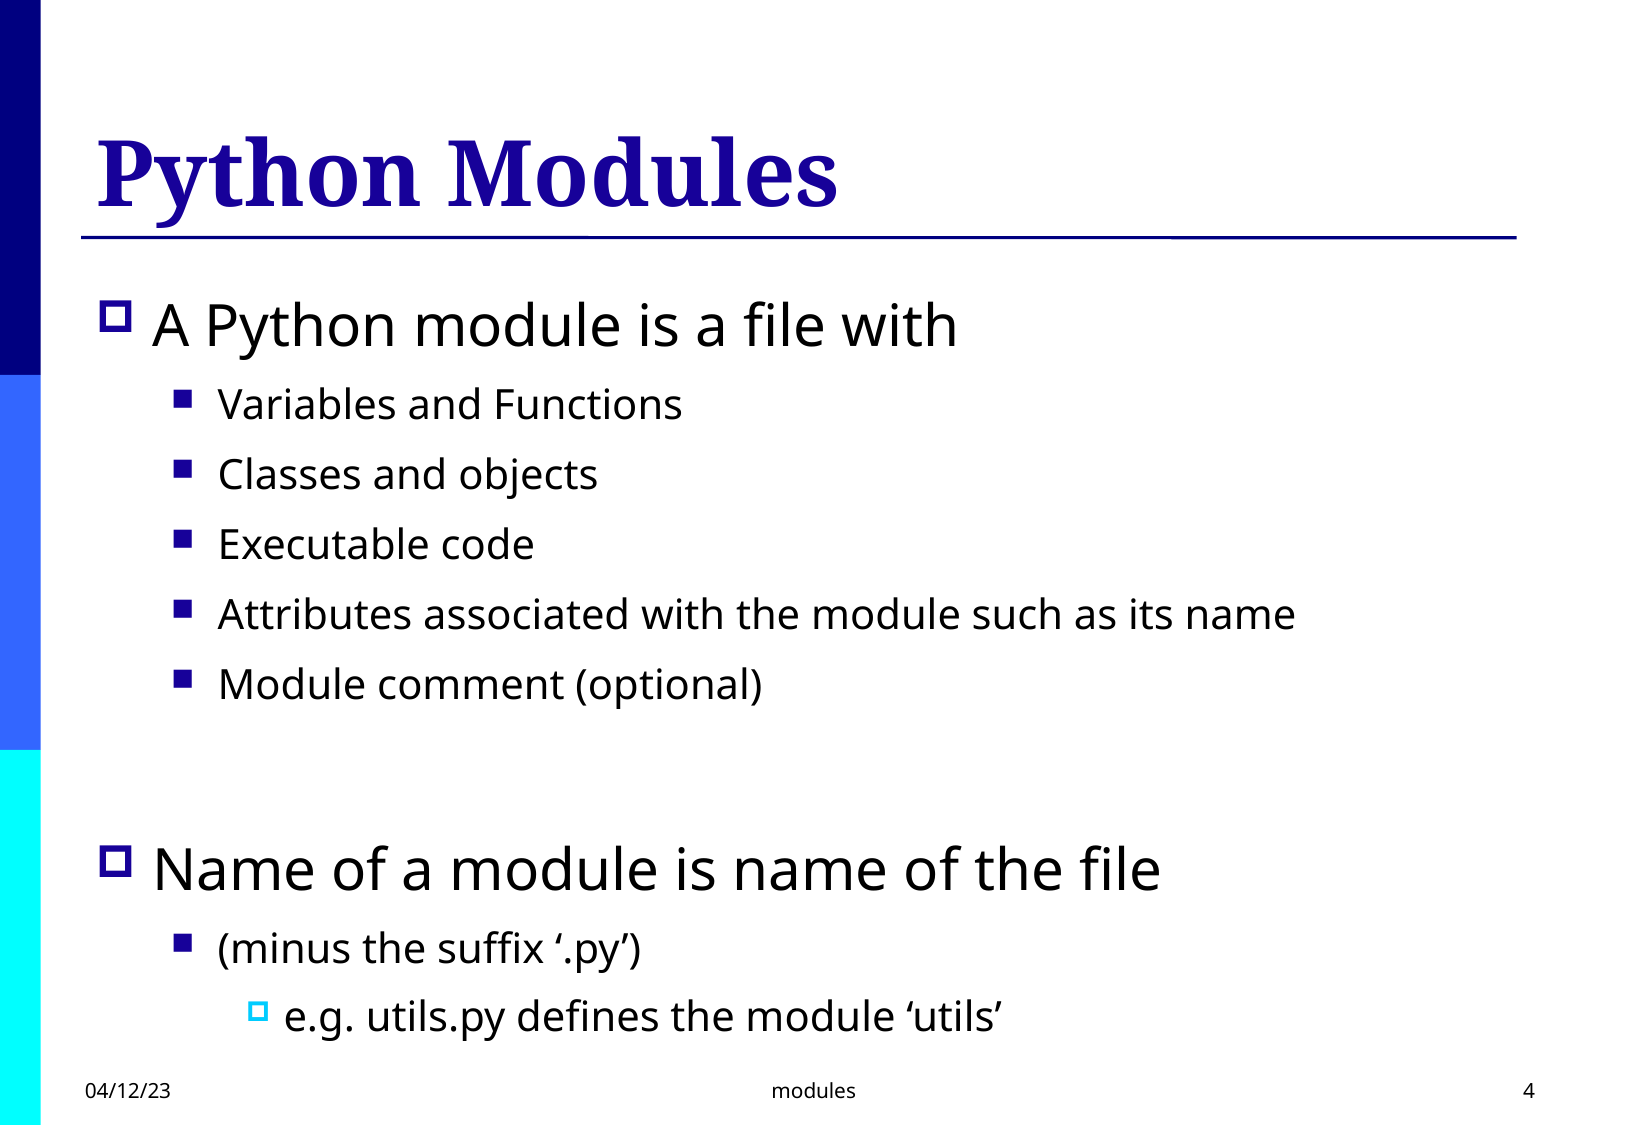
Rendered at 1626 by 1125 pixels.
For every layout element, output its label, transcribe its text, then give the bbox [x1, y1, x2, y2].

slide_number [70, 1070, 450, 1125]
list A Python module is a file with Variables and Functions Classes and objects Executable code Attributes associated with the module such as its name Module comment (optional) Name of a module is name of the file (minus the suffix ‘.py’) e.g. utils.py defines the module ‘utils’ [81, 262, 1544, 1006]
slide_number 4 [1170, 1070, 1550, 1125]
title Python Modules [81, 45, 1544, 233]
footer modules [556, 1070, 1071, 1125]
